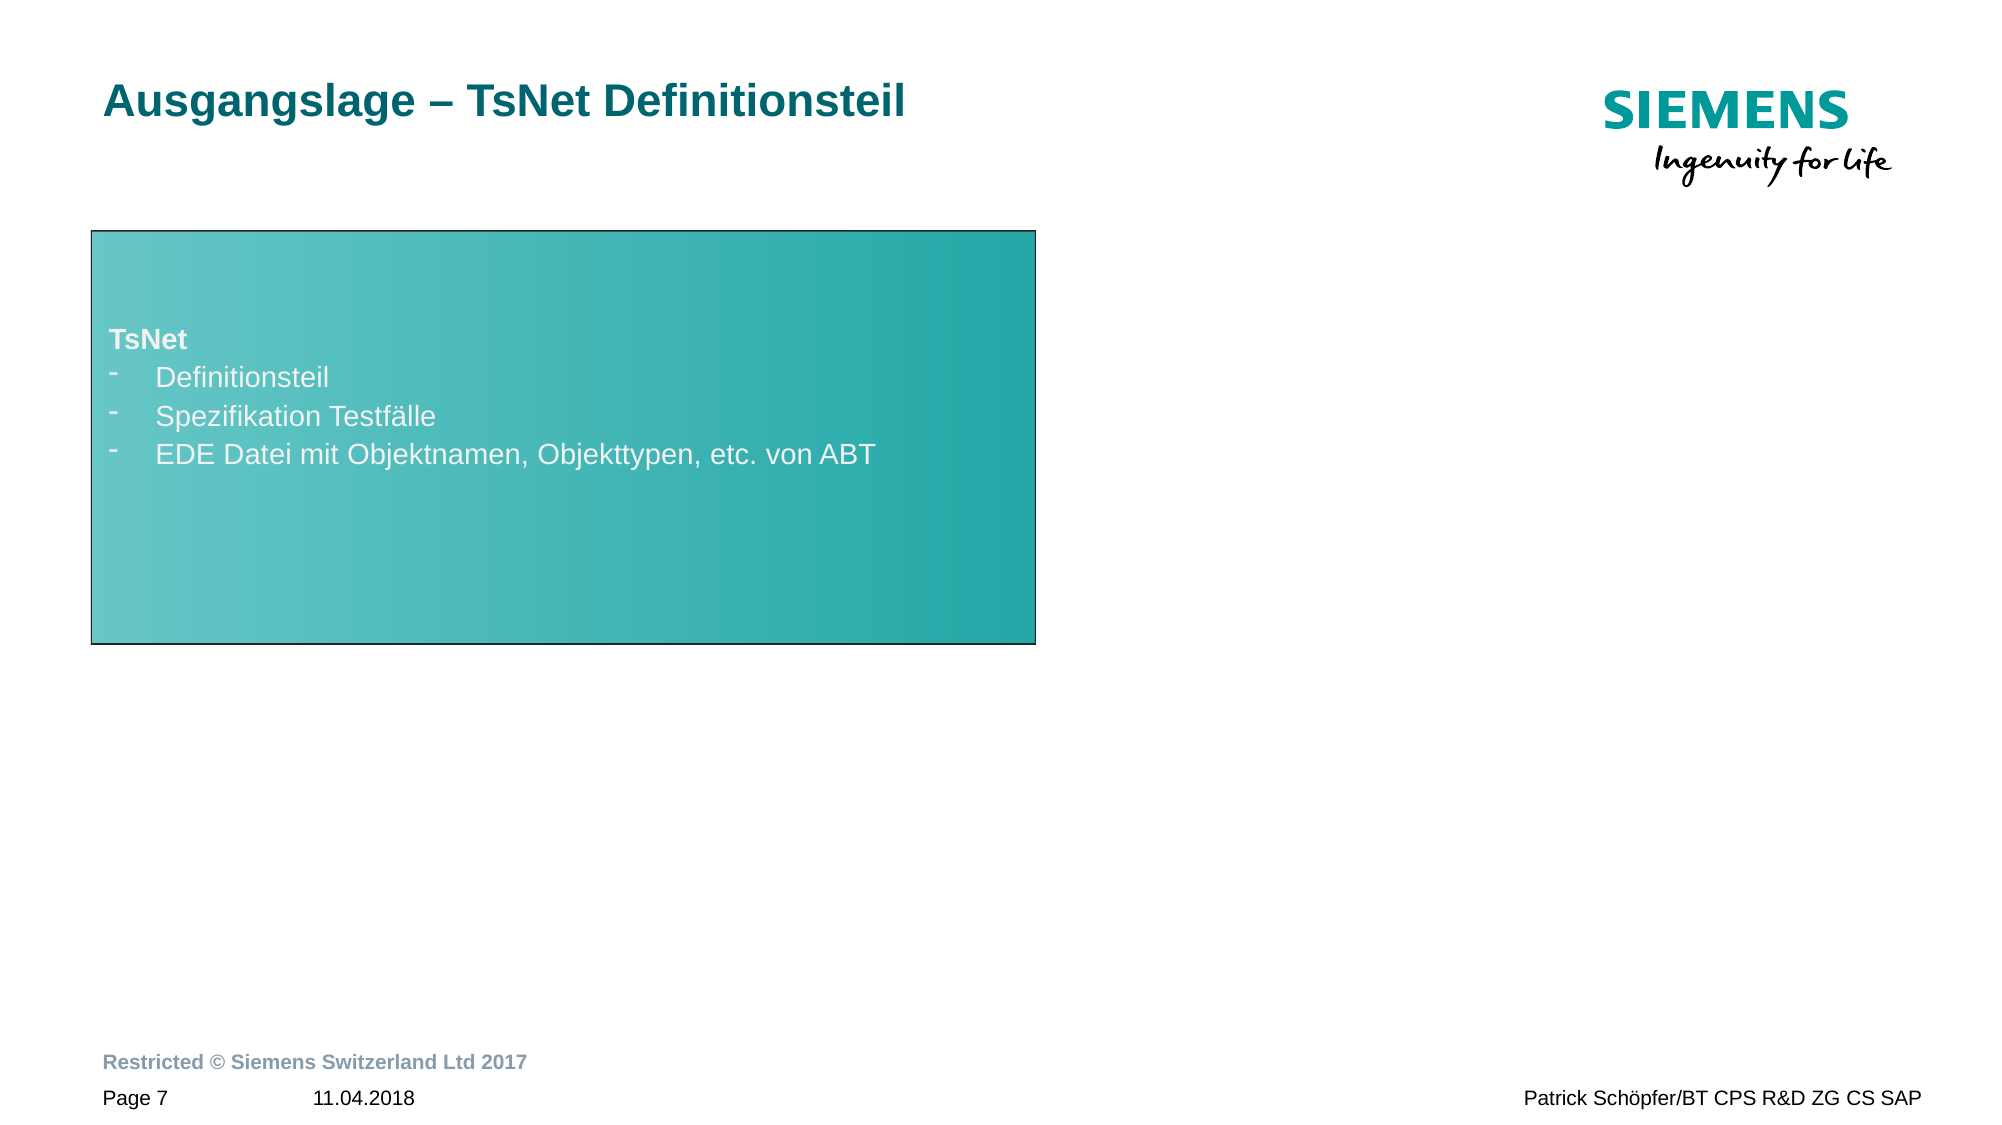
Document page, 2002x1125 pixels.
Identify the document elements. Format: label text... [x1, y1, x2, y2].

text_box TsNet Definitionsteil Spezifikation Testfälle EDE Datei mit Objektnamen, Objekttypen, etc. von ABT [90, 230, 1036, 645]
title Ausgangslage – TsNet Definitionsteil [0, 0, 2001, 237]
